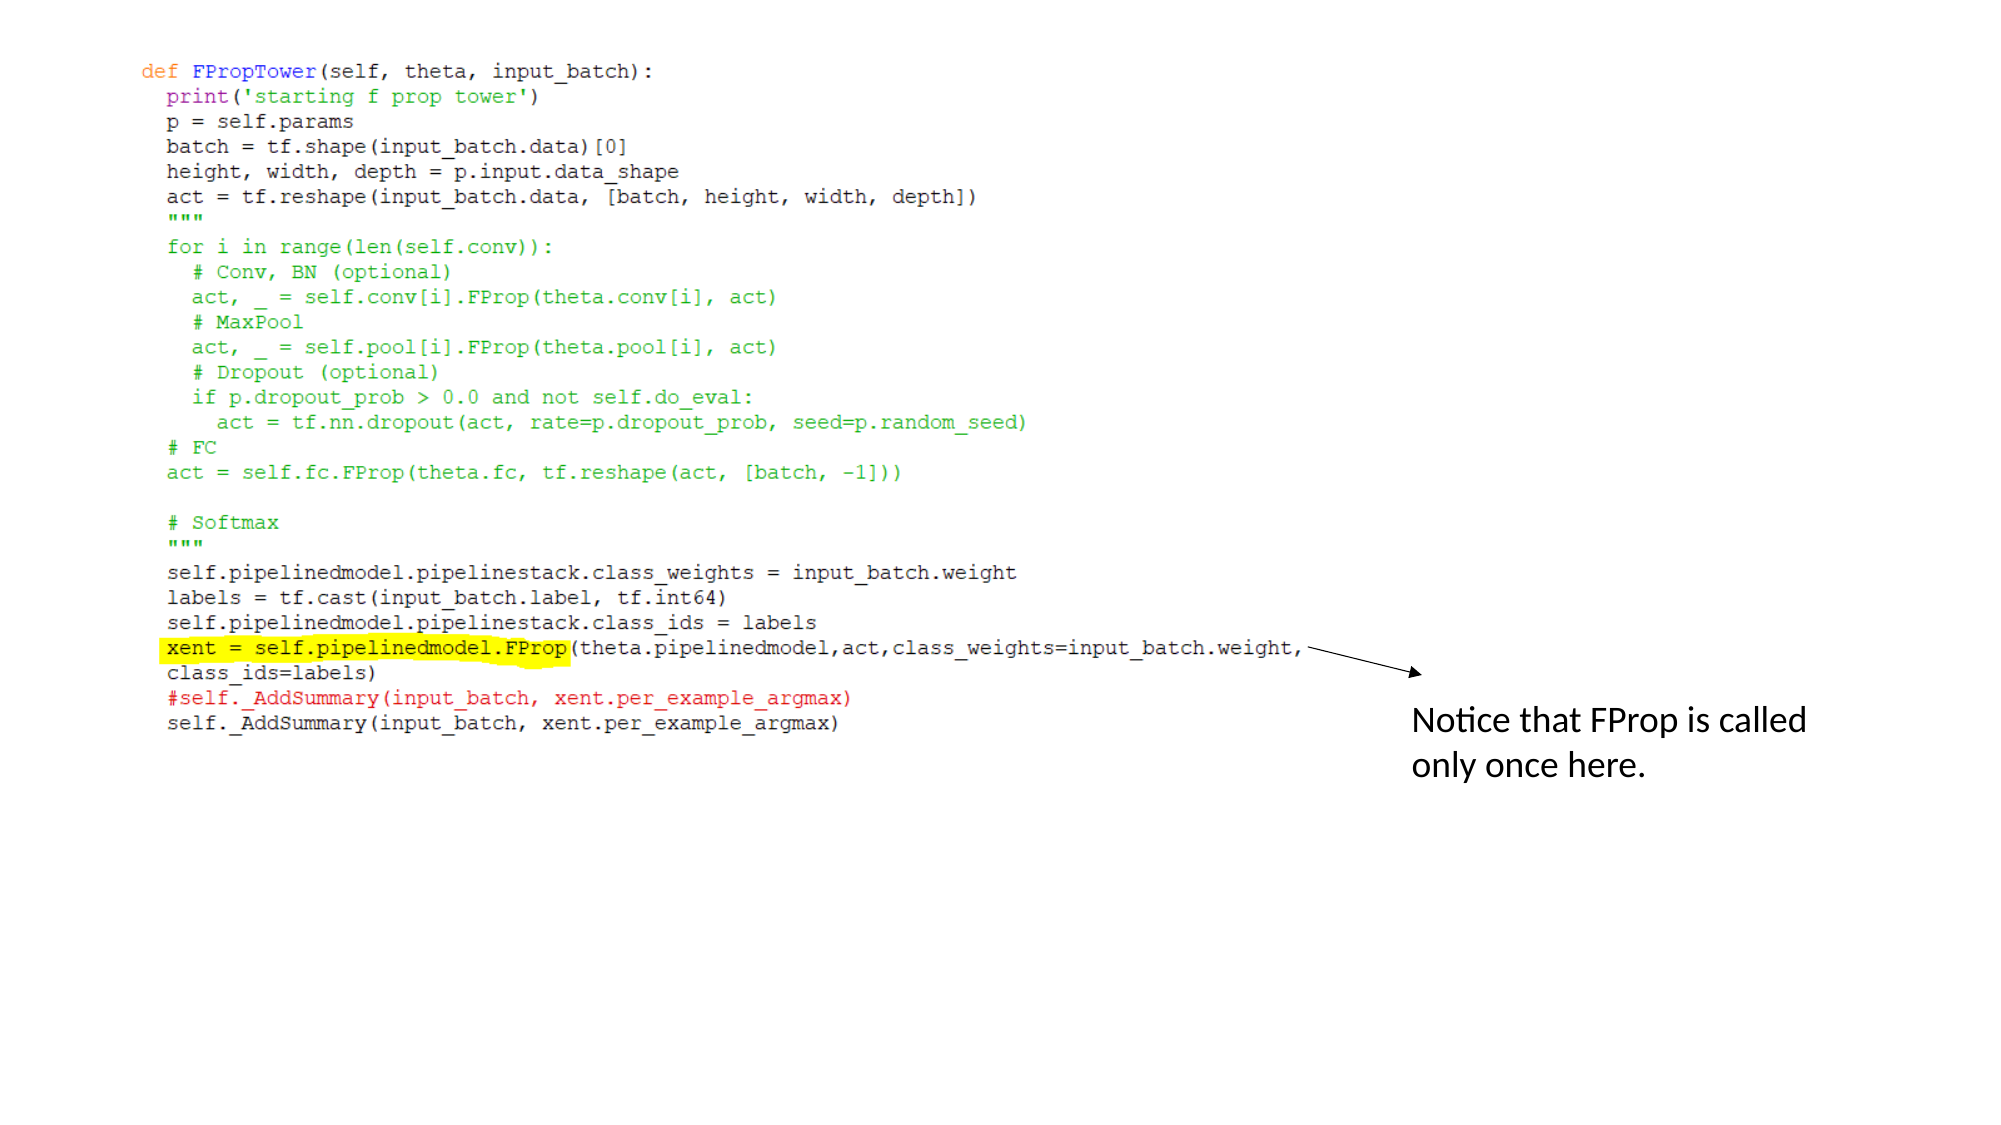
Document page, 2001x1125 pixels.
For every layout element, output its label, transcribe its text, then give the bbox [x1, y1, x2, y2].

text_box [1307, 646, 1422, 675]
text_box Notice that FProp is called only once here. [1396, 687, 1835, 793]
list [123, 59, 1339, 752]
